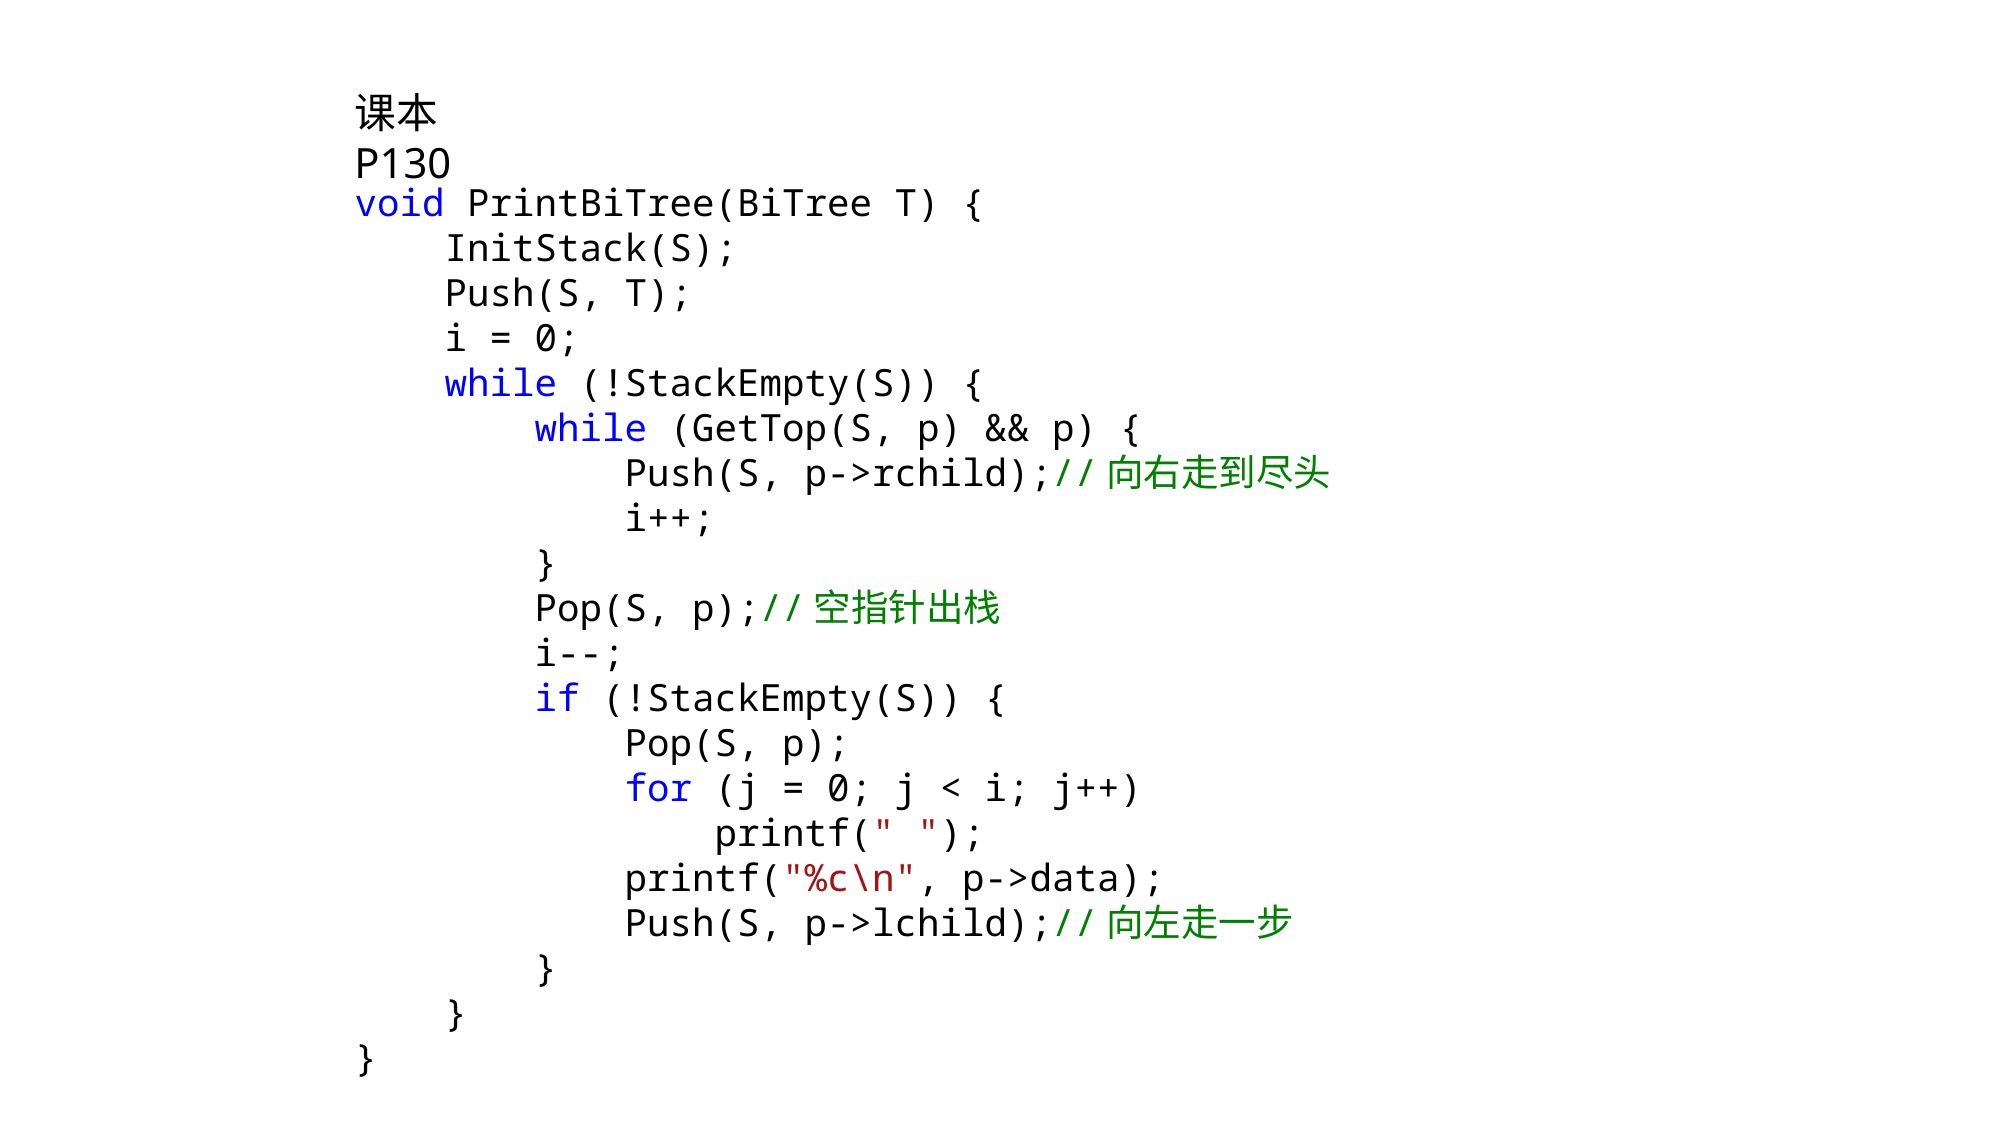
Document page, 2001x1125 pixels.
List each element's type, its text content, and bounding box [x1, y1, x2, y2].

text_box void PrintBiTree(BiTree T) { InitStack(S); Push(S, T); i = 0; while (!StackEmpty(S)) { while (GetTop(S, p) && p) { Push(S, p->rchild);//向右走到尽头 i++; } Pop(S, p);//空指针出栈 i--; if (!StackEmpty(S)) { Pop(S, p); for (j = 0; j < i; j++) printf(" "); printf("%c\n", p->data); Push(S, p->lchild);//向左走一步 } } } [339, 171, 1750, 1087]
text_box 课本P130 [339, 79, 544, 194]
